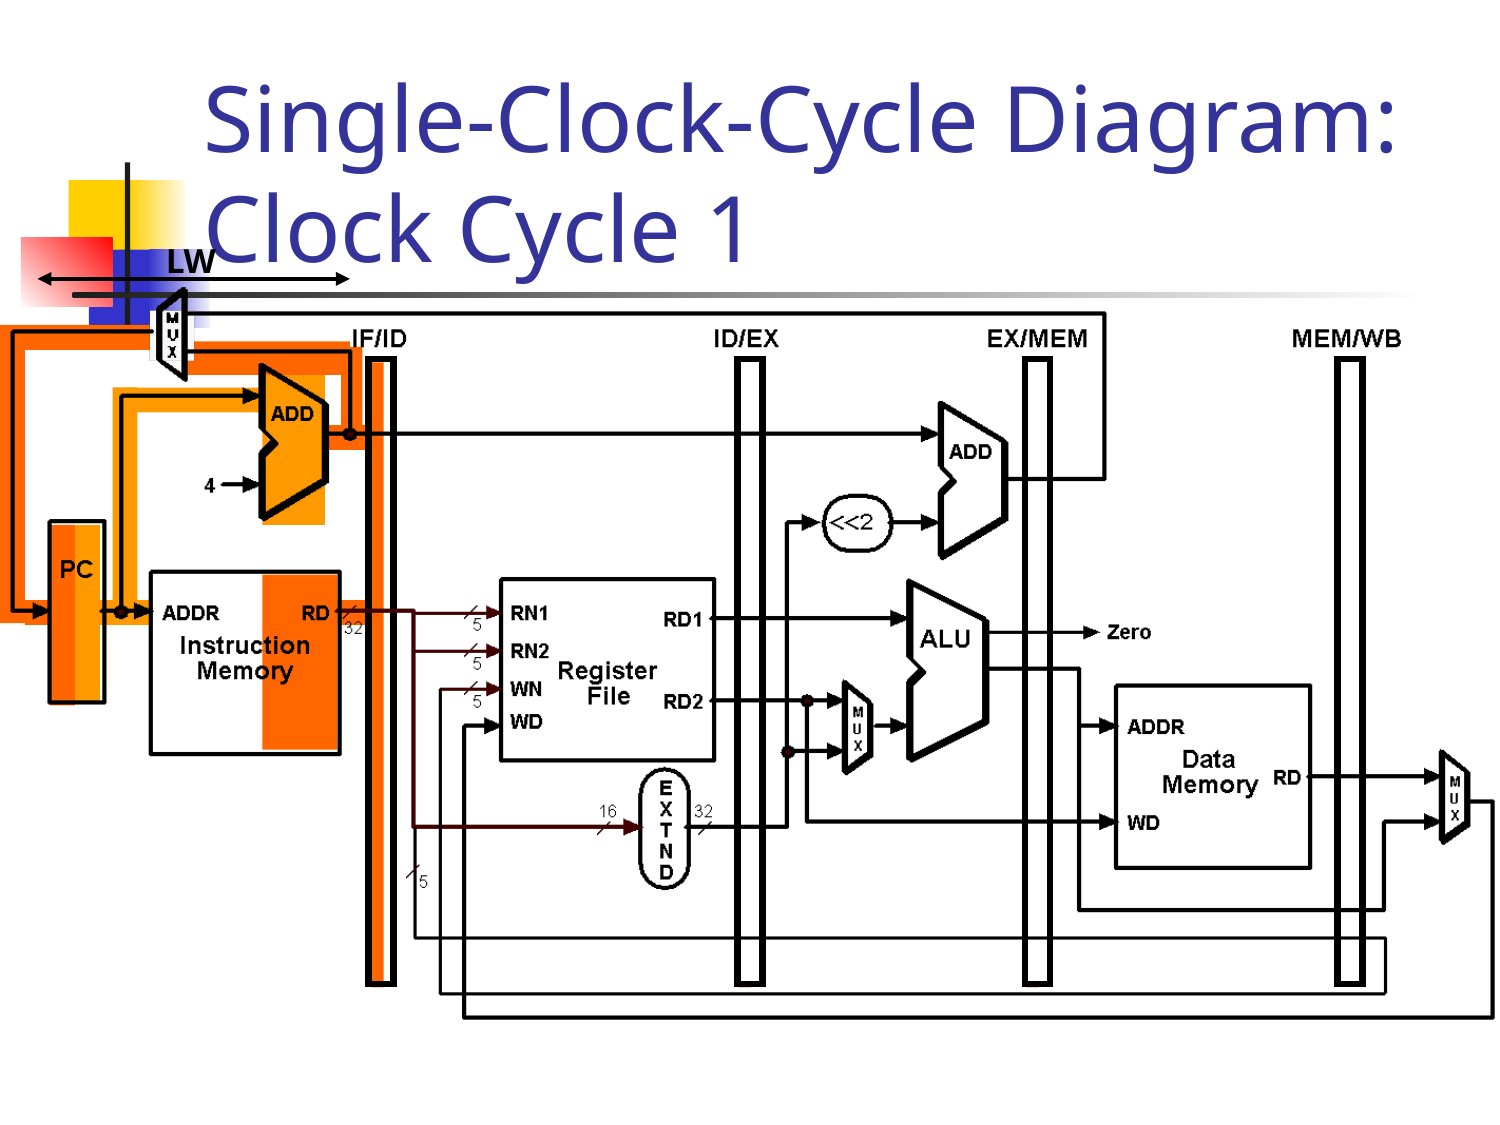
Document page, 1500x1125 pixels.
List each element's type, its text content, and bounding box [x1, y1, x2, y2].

title Single-Clock-Cycle Diagram: Clock Cycle 1 [188, 101, 1468, 282]
picture [0, 284, 1500, 1026]
text_box LW [150, 232, 232, 278]
